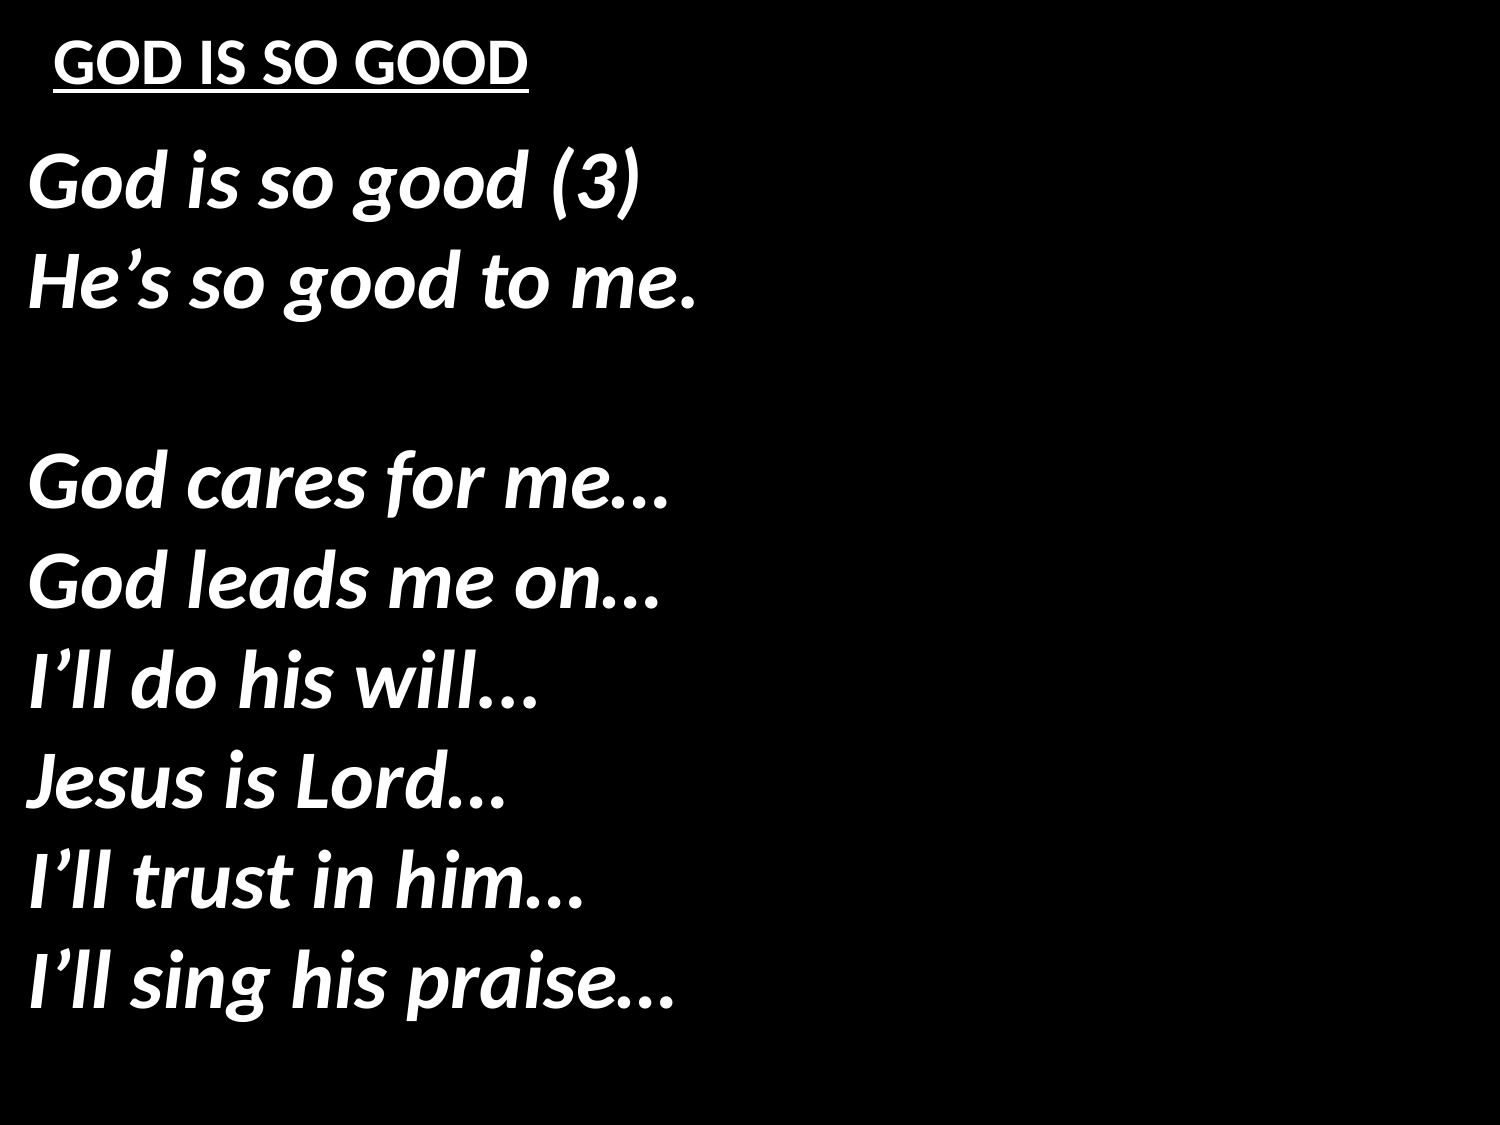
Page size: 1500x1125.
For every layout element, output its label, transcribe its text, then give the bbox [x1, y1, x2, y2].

list God is so good (3) He’s so good to me. God cares for me… God leads me on… I’ll do his will... Jesus is Lord… I’ll trust in him… I’ll sing his praise… [8, 125, 1489, 1116]
title GOD IS SO GOOD [10, 0, 1490, 117]
